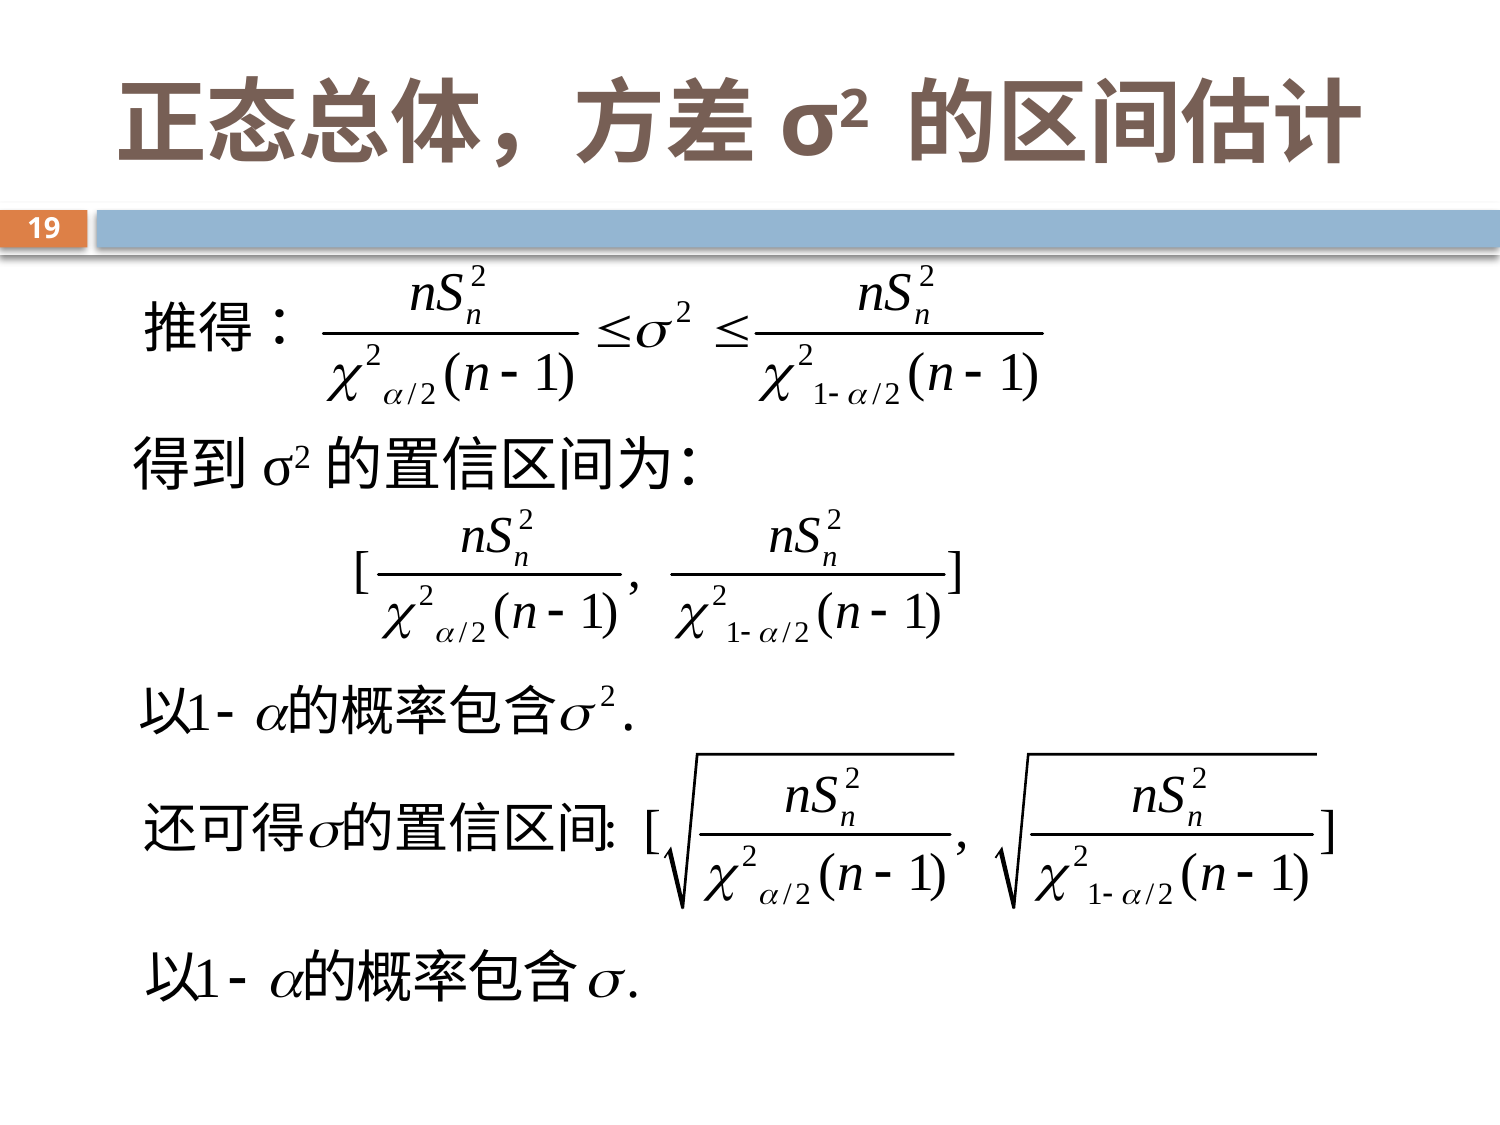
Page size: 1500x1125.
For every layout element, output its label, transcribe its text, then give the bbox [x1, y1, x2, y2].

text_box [135, 670, 645, 740]
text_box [347, 493, 975, 656]
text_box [134, 248, 1058, 419]
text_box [140, 934, 651, 1021]
text_box 得到σ2的置信区间为： [117, 419, 743, 505]
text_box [135, 740, 1348, 924]
title 正态总体，方差σ2 的区间估计 [100, 37, 1438, 200]
slide_number 19 [0, 208, 88, 249]
